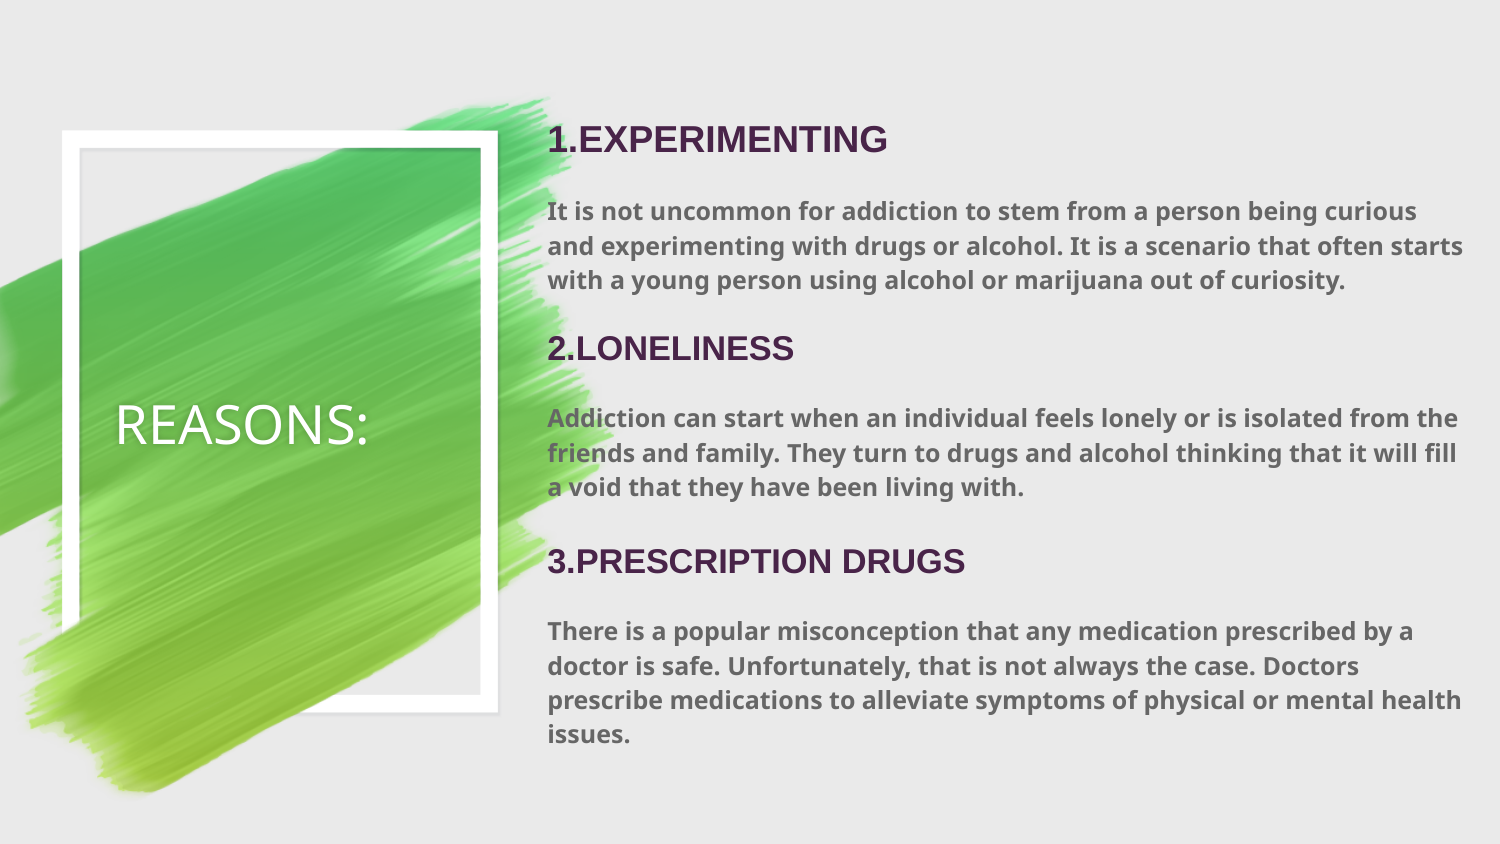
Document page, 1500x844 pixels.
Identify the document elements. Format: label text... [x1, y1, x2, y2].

picture [0, 0, 1500, 844]
title REASONS: [114, 149, 447, 696]
list 1.EXPERIMENTING It is not uncommon for addiction to stem from a person being curious and experimenting with drugs or alcohol. It is a scenario that often starts with a young person using alcohol or marijuana out of curiosity. 2.LONELINESS Addiction can start when an individual feels lonely or is isolated from the friends and family. They turn to drugs and alcohol thinking that it will fill a void that they have been living with. 3.PRESCRIPTION DRUGS There is a popular misconception that any medication prescribed by a doctor is safe. Unfortunately, that is not always the case. Doctors prescribe medications to alleviate symptoms of physical or mental health issues. [547, 207, 1473, 740]
